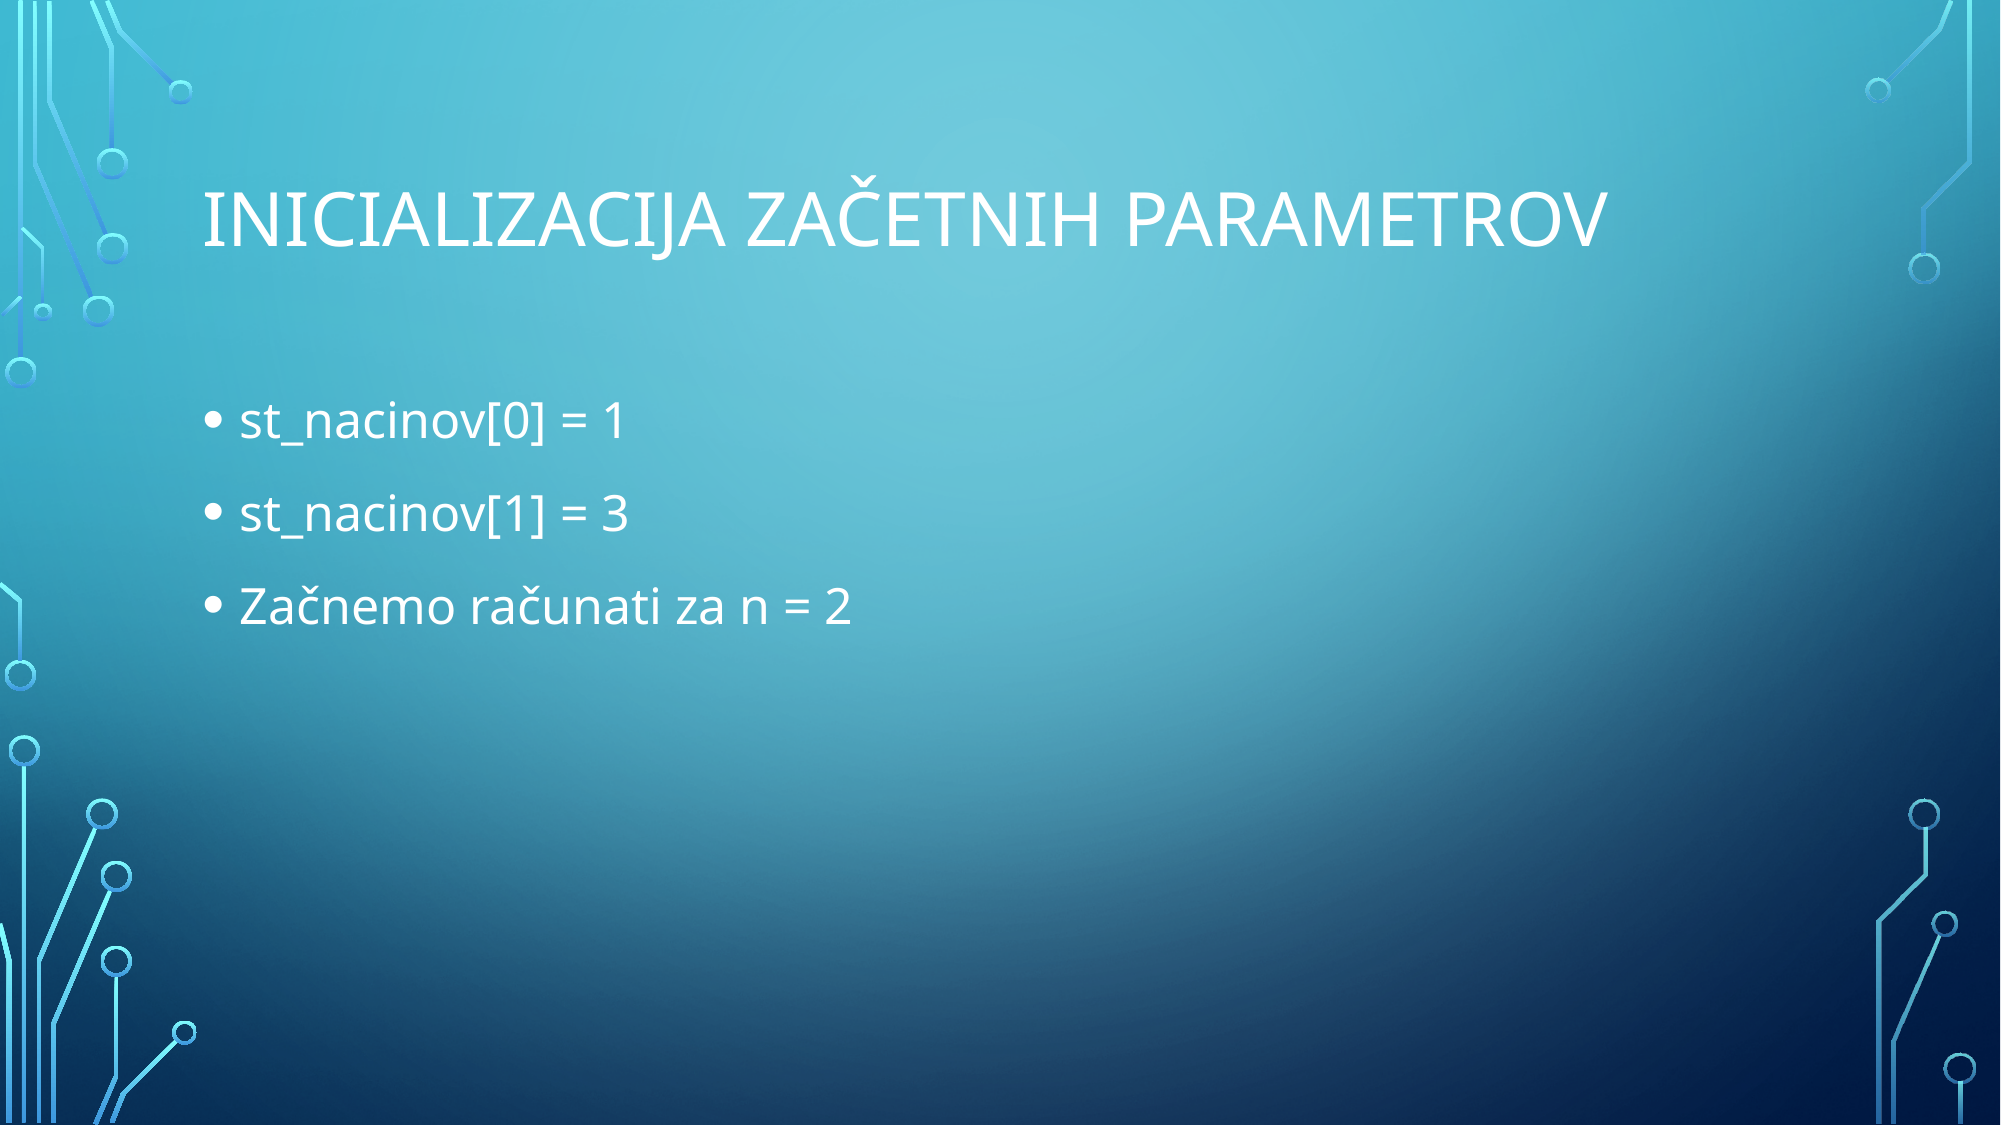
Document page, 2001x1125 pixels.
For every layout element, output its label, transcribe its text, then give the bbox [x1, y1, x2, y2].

list st_nacinov[0] = 1 st_nacinov[1] = 3 Začnemo računati za n = 2 [187, 369, 1813, 950]
title Inicializacija začetnih parametrov [187, 101, 1813, 344]
